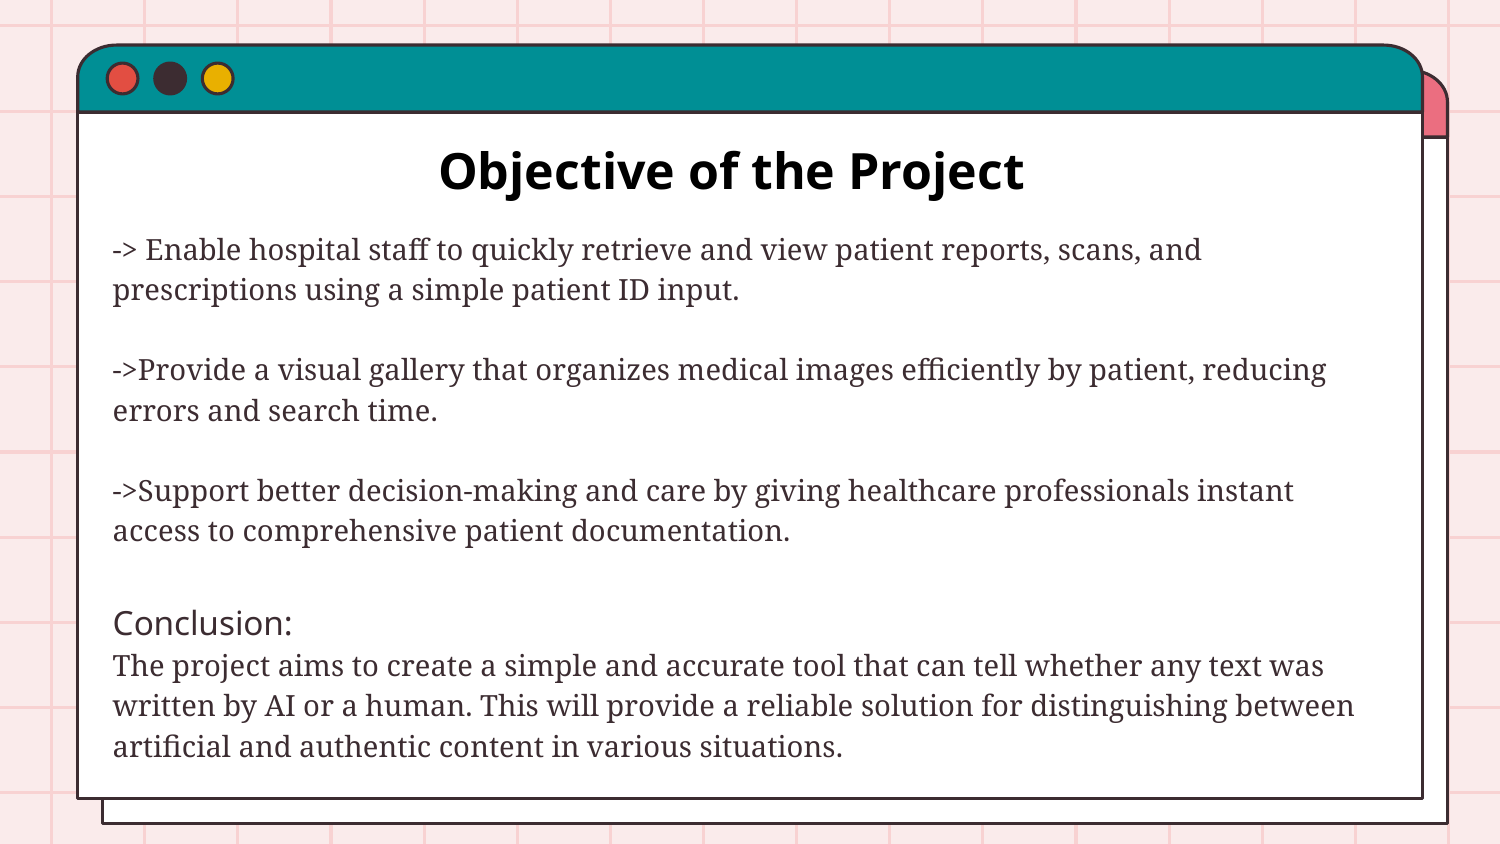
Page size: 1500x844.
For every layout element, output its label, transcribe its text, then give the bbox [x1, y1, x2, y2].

text_box -> Enable hospital staff to quickly retrieve and view patient reports, scans, and prescriptions using a simple patient ID input. ->Provide a visual gallery that organizes medical images efficiently by patient, reducing errors and search time. ->Support better decision-making and care by giving healthcare professionals instant access to comprehensive patient documentation. [97, 211, 1403, 582]
list Conclusion: The project aims to create a simple and accurate tool that can tell whether any text was written by AI or a human. This will provide a reliable solution for distinguishing between artificial and authentic content in various situations. [97, 582, 1403, 784]
text_box Objective of the Project [143, 132, 1351, 207]
